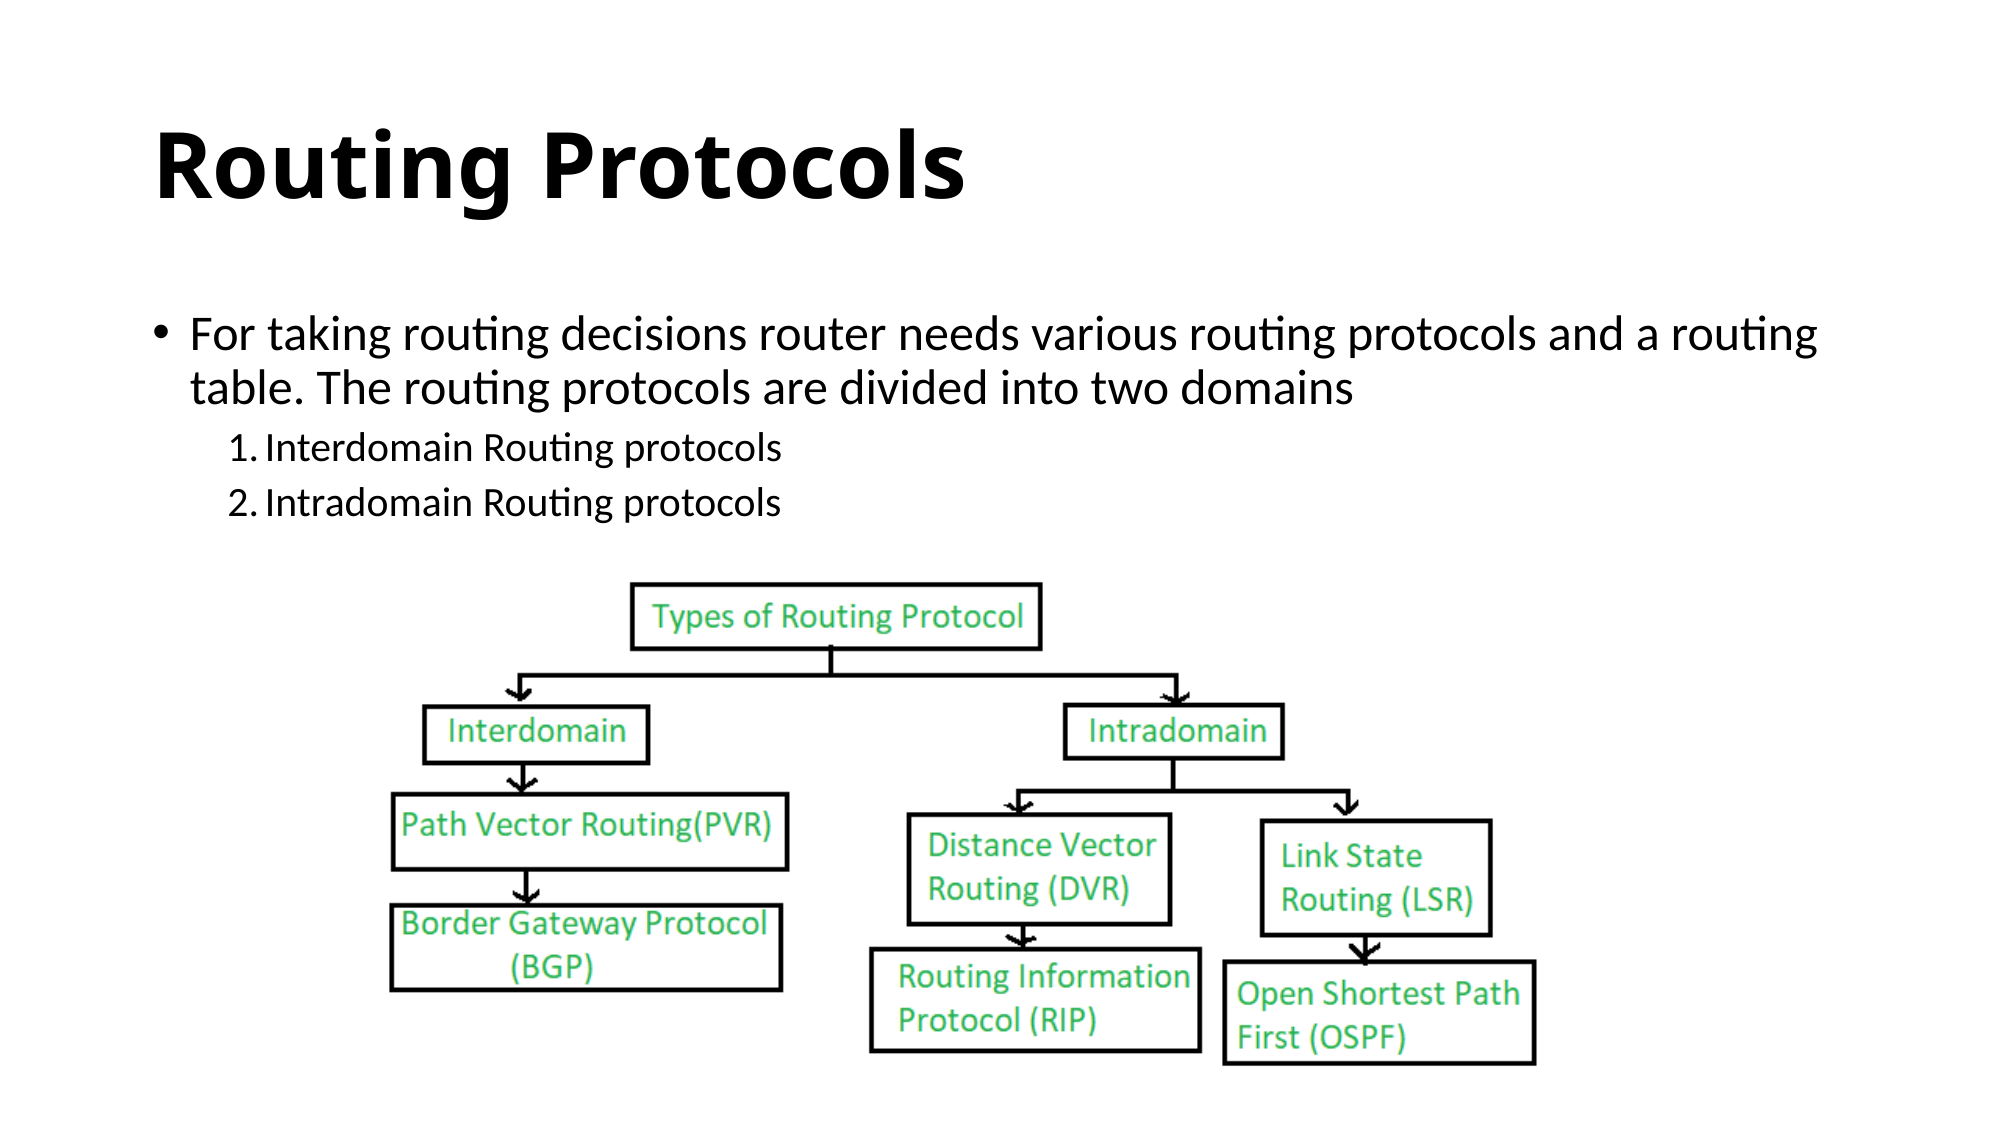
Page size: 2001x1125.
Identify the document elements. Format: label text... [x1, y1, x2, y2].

list For taking routing decisions router needs various routing protocols and a routing table. The routing protocols are divided into two domains Interdomain Routing protocols Intradomain Routing protocols [137, 299, 1863, 1014]
title Routing Protocols [137, 59, 1863, 278]
picture [348, 534, 1579, 1125]
